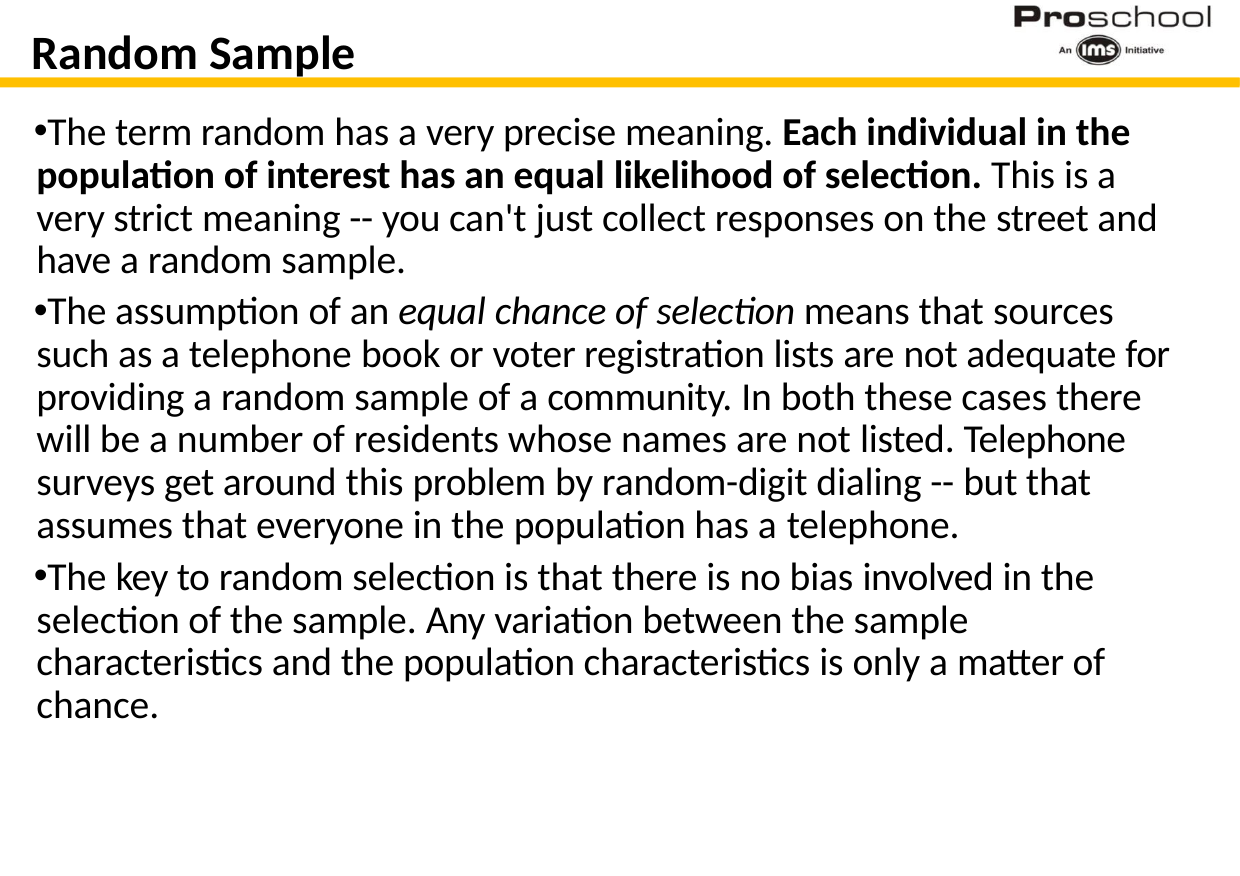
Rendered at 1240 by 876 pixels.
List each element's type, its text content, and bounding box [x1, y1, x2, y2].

text_box The term random has a very precise meaning. Each individual in the population of interest has an equal likelihood of selection. This is a very strict meaning -- you can't just collect responses on the street and have a random sample. The assumption of an equal chance of selection means that sources such as a telephone book or voter registration lists are not adequate for providing a random sample of a community. In both these cases there will be a number of residents whose names are not listed. Telephone surveys get around this problem by random-digit dialing -- but that assumes that everyone in the population has a telephone. The key to random selection is that there is no bias involved in the selection of the sample. Any variation between the sample characteristics and the population characteristics is only a matter of chance. [31, 111, 1189, 728]
text_box [0, 77, 10, 86]
picture [1004, 0, 1221, 21]
text_box [1231, 77, 1240, 86]
title Random Sample [10, 21, 1231, 169]
